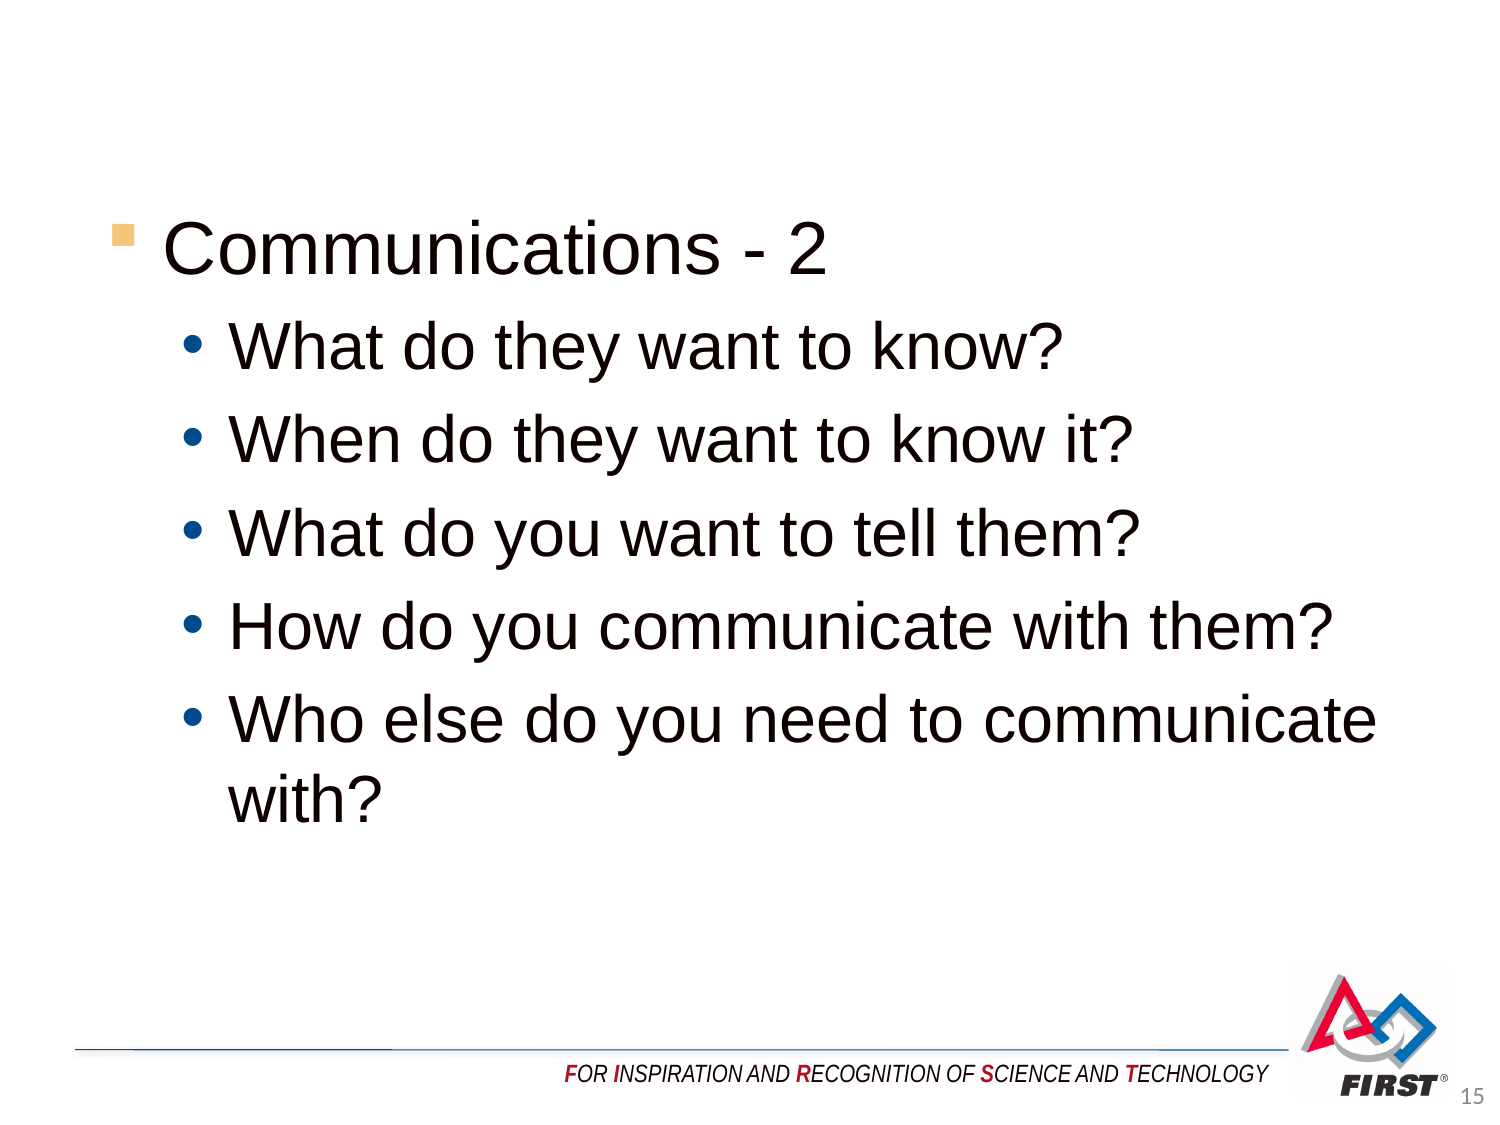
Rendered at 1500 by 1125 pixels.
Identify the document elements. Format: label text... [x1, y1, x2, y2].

picture [1288, 962, 1454, 1065]
text_box [687, 890, 1423, 1059]
slide_number 15 [1149, 1065, 1500, 1125]
text_box Communications - 2 What do they want to know? When do they want to know it? What do you want to tell them? How do you communicate with them? Who else do you need to communicate with? [91, 192, 1457, 890]
